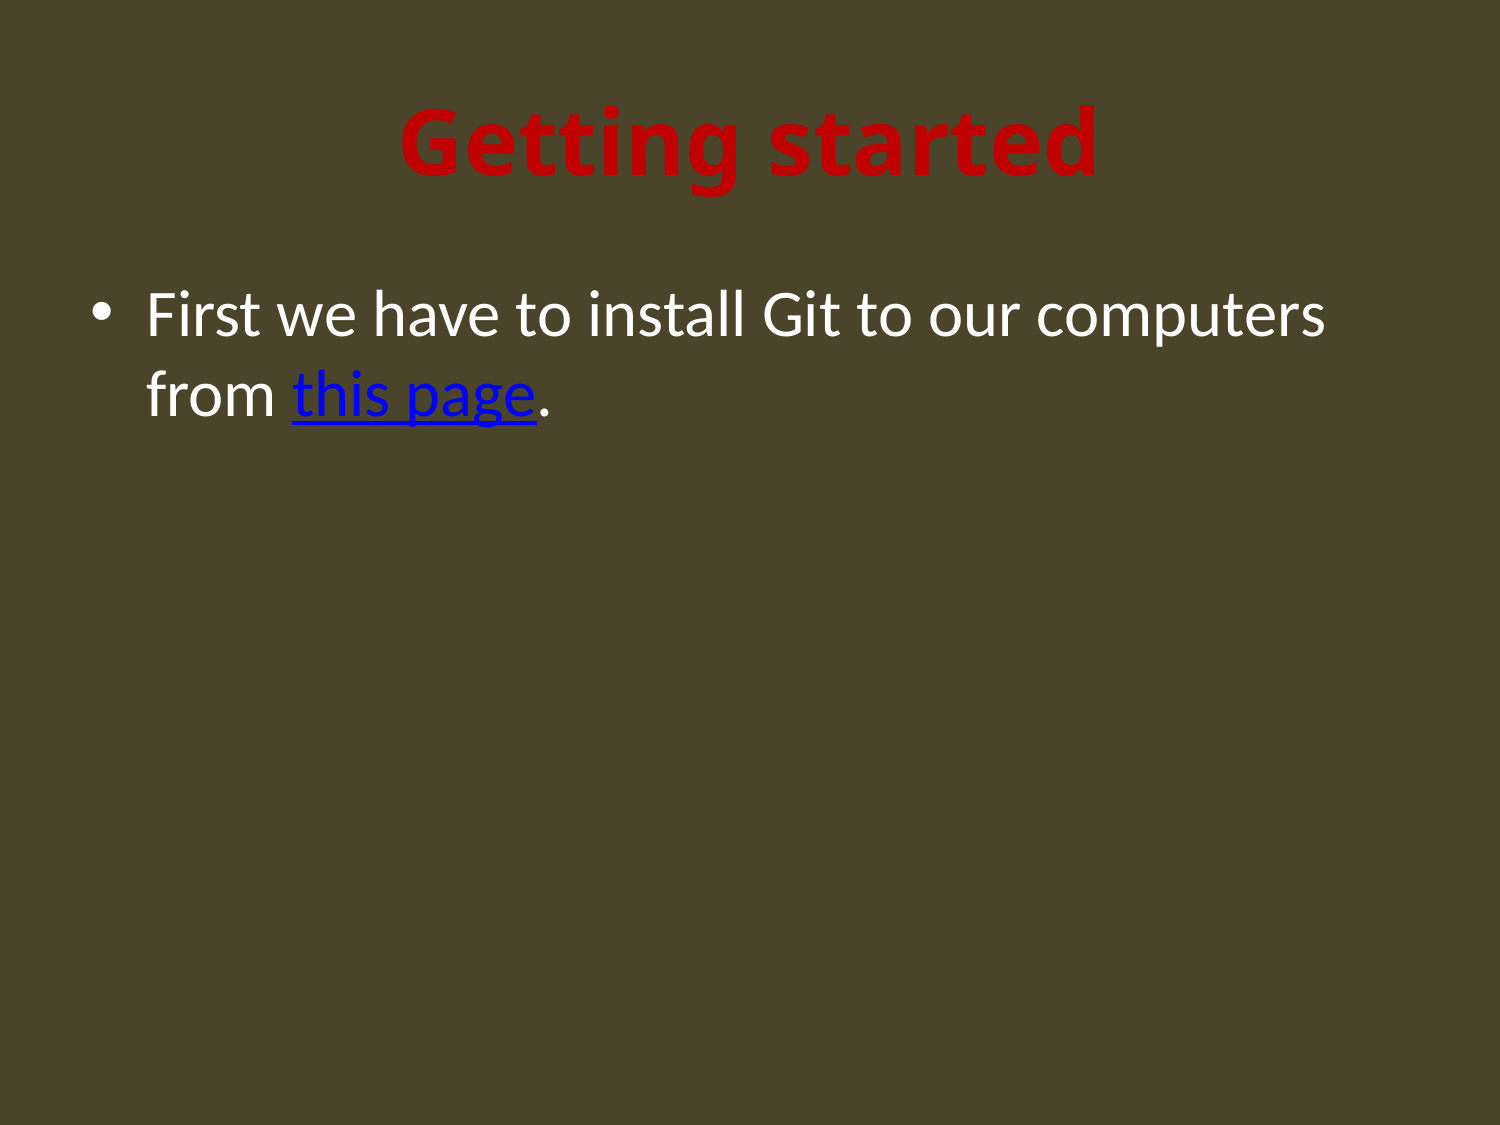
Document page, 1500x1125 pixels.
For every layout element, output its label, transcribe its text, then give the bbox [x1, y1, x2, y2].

list First we have to install Git to our computers from this page. [75, 262, 1425, 1005]
title Getting started [75, 45, 1425, 233]
